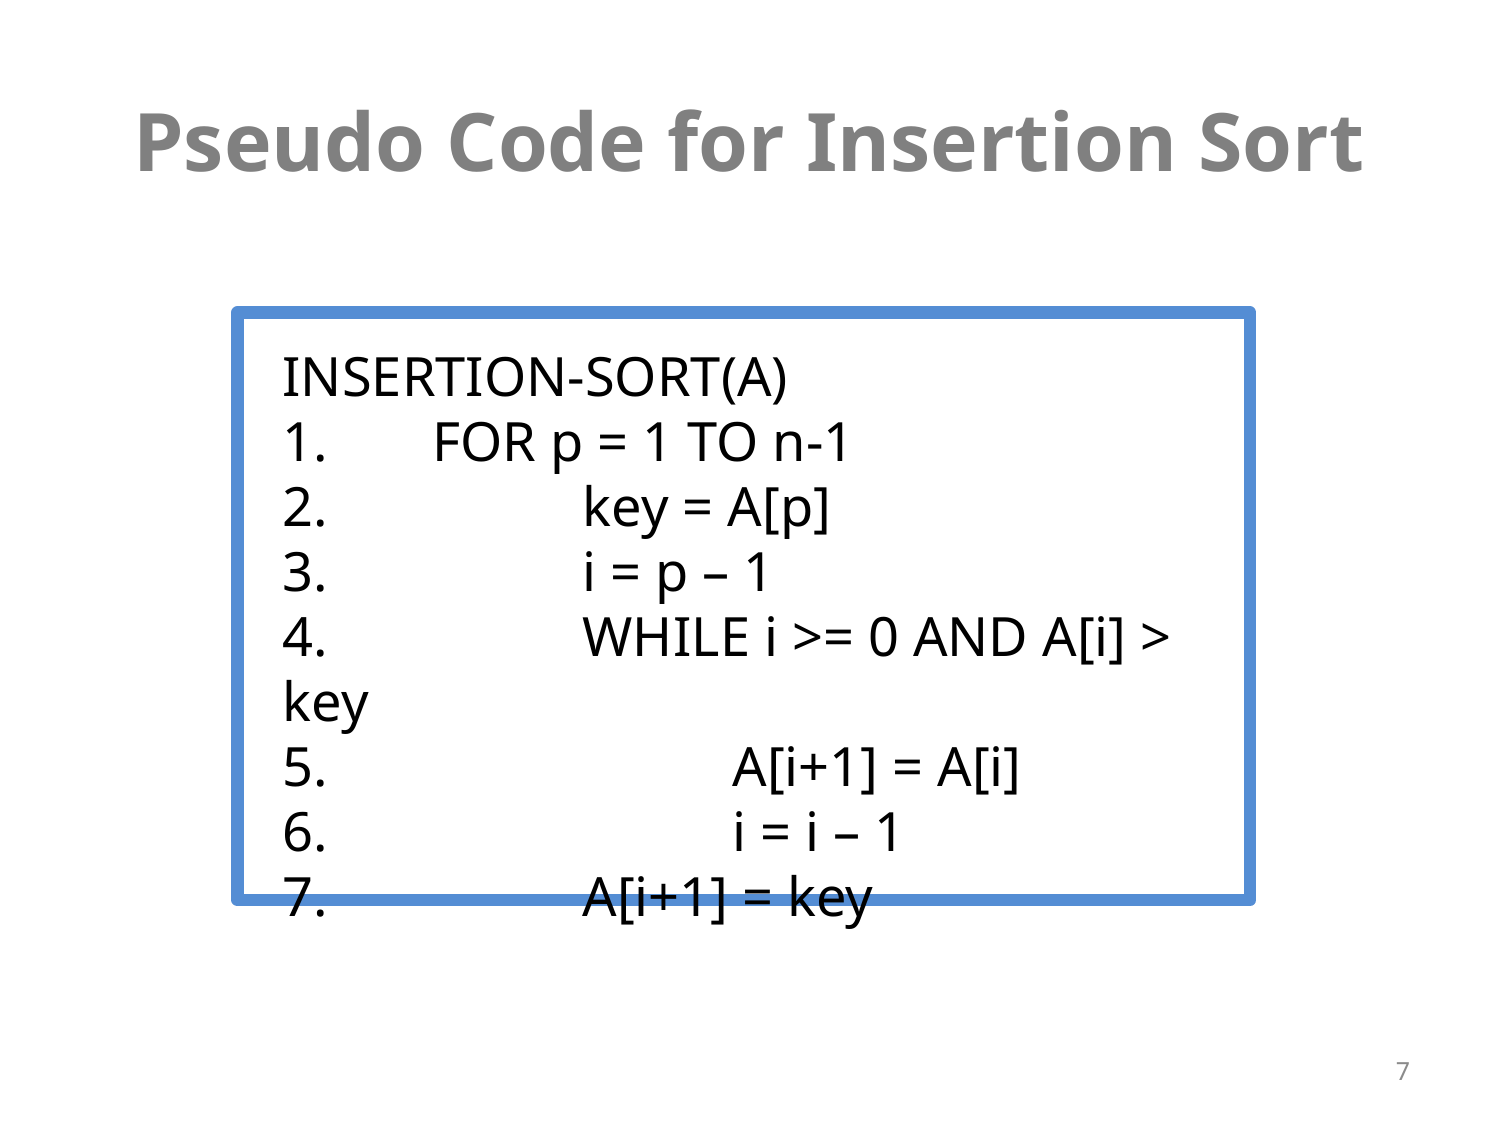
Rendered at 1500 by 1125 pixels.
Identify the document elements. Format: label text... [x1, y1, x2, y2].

list INSERTION-SORT(A) 1. FOR p = 1 TO n-1 2. key = A[p] 3. i = p – 1 4. WHILE i >= 0 AND A[i] > key 5. A[i+1] = A[i] 6. i = i – 1 7. A[i+1] = key [235, 310, 1252, 902]
slide_number 7 [1074, 1042, 1425, 1103]
title Pseudo Code for Insertion Sort [75, 45, 1425, 233]
